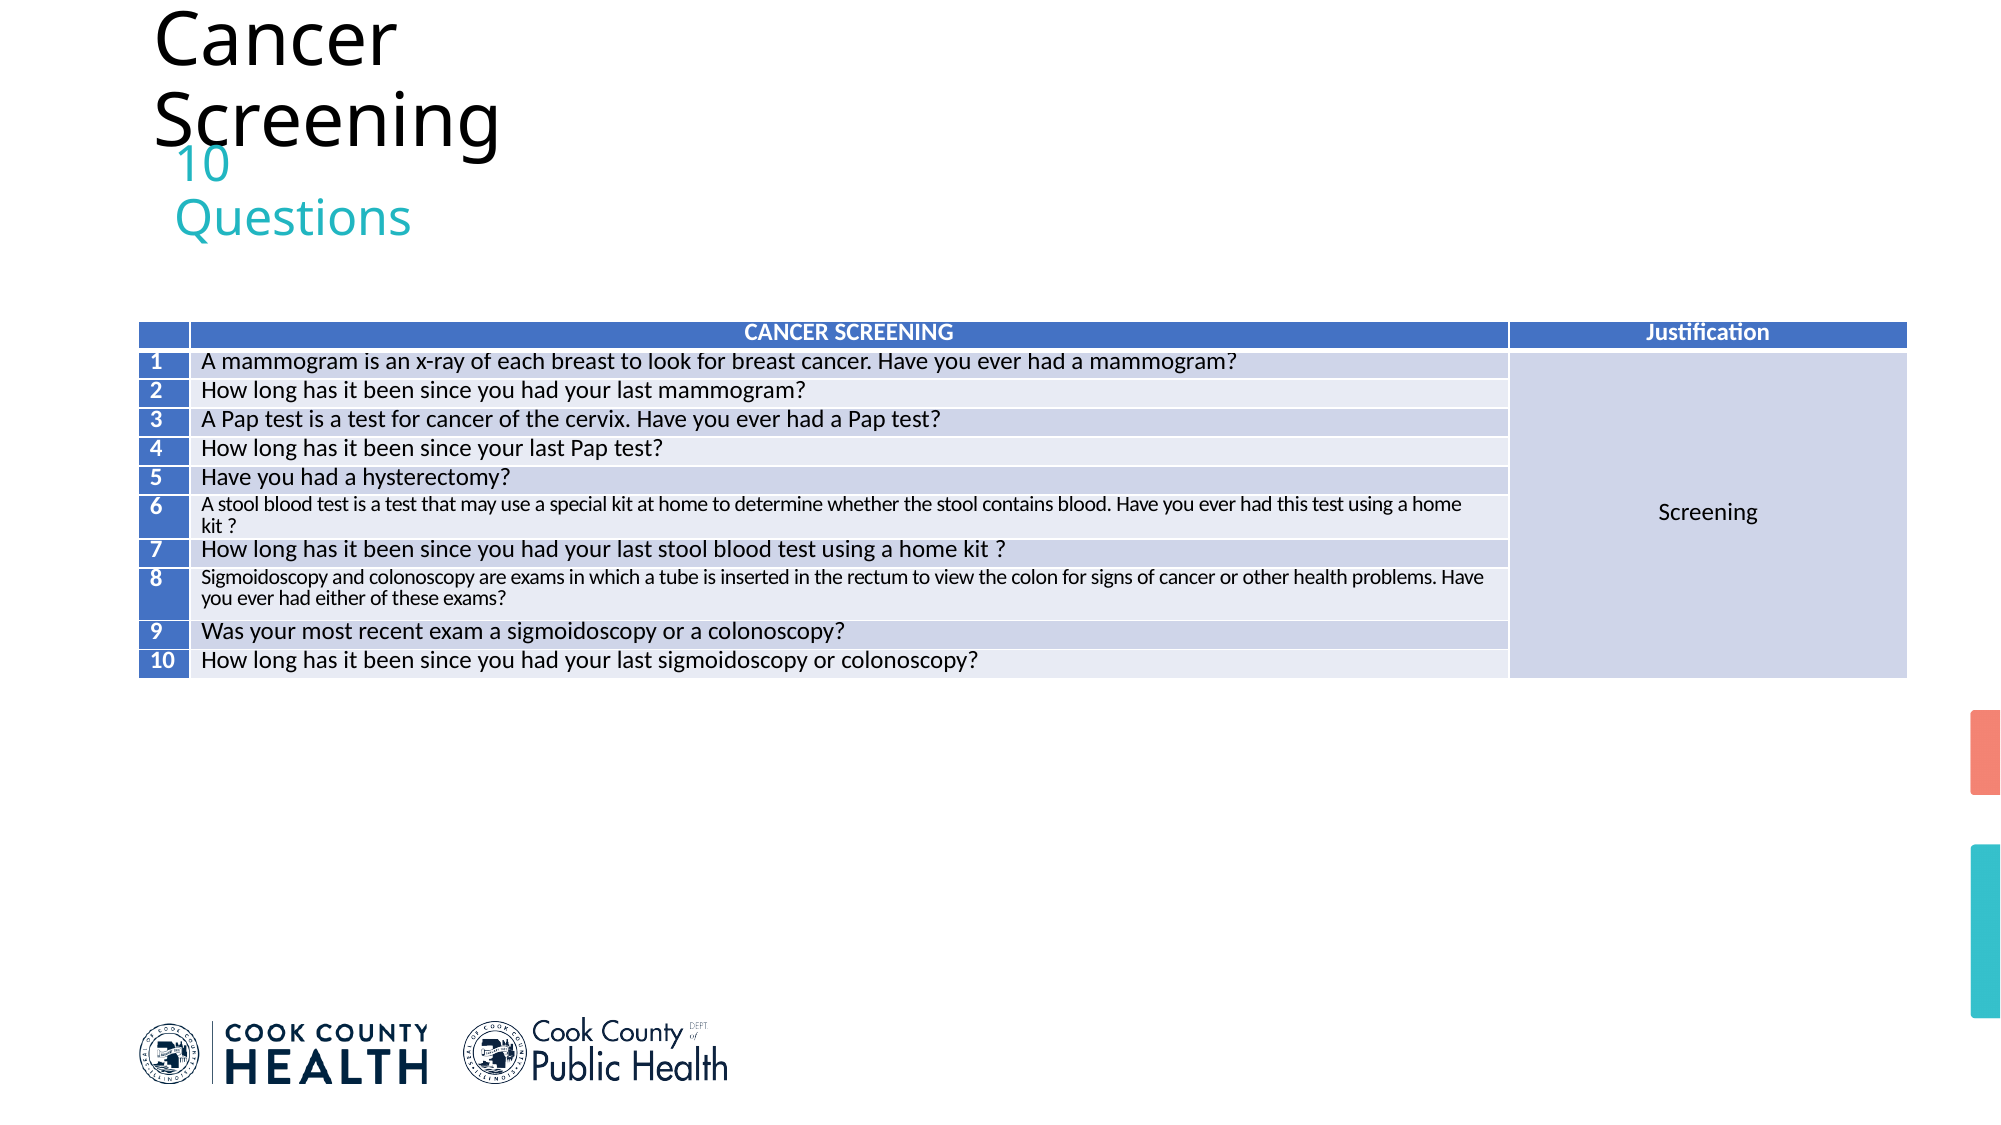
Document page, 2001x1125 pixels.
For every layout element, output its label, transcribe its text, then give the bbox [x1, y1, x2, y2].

list 10 Questions [159, 130, 487, 201]
table_cell 8 [139, 569, 189, 620]
table_header [139, 322, 189, 348]
table_cell Have you had a hysterectomy? [191, 467, 1508, 494]
table_cell Sigmoidoscopy and colonoscopy are exams in which a tube is inserted in the rectum to view the colon for signs of cancer or other health problems. Have you ever had either of these exams? [191, 569, 1508, 620]
table_cell How long has it been since your last Pap test? [191, 438, 1508, 465]
table_cell 10 [139, 650, 189, 678]
table_cell How long has it been since you had your last stool blood test using a home kit ? [191, 540, 1508, 567]
table_cell How long has it been since you had your last mammogram? [191, 380, 1508, 407]
picture [1777, 648, 2001, 1079]
table_cell Was your most recent exam a sigmoidoscopy or a colonoscopy? [191, 621, 1508, 649]
table_cell A Pap test is a test for cancer of the cervix. Have you ever had a Pap test? [191, 409, 1508, 436]
table_cell A stool blood test is a test that may use a special kit at home to determine whether the stool contains blood. Have you ever had this test using a home kit ? [191, 496, 1508, 538]
title Cancer Screening [138, 33, 774, 131]
table_cell 6 [139, 496, 189, 538]
table_cell 2 [139, 380, 189, 407]
table_cell 9 [139, 621, 189, 649]
table_cell Screening [1510, 353, 1907, 678]
table_cell 1 [139, 353, 189, 378]
table_cell 7 [139, 540, 189, 567]
table_cell 5 [139, 467, 189, 494]
picture [463, 1017, 727, 1084]
table_header Justification [1510, 322, 1907, 348]
table_cell 3 [139, 409, 189, 436]
table_cell A mammogram is an x-ray of each breast to look for breast cancer. Have you ever had a mammogram? [191, 353, 1508, 378]
table_cell How long has it been since you had your last sigmoidoscopy or colonoscopy? [191, 650, 1508, 678]
table_header CANCER SCREENING [191, 322, 1508, 348]
table_cell 4 [139, 438, 189, 465]
